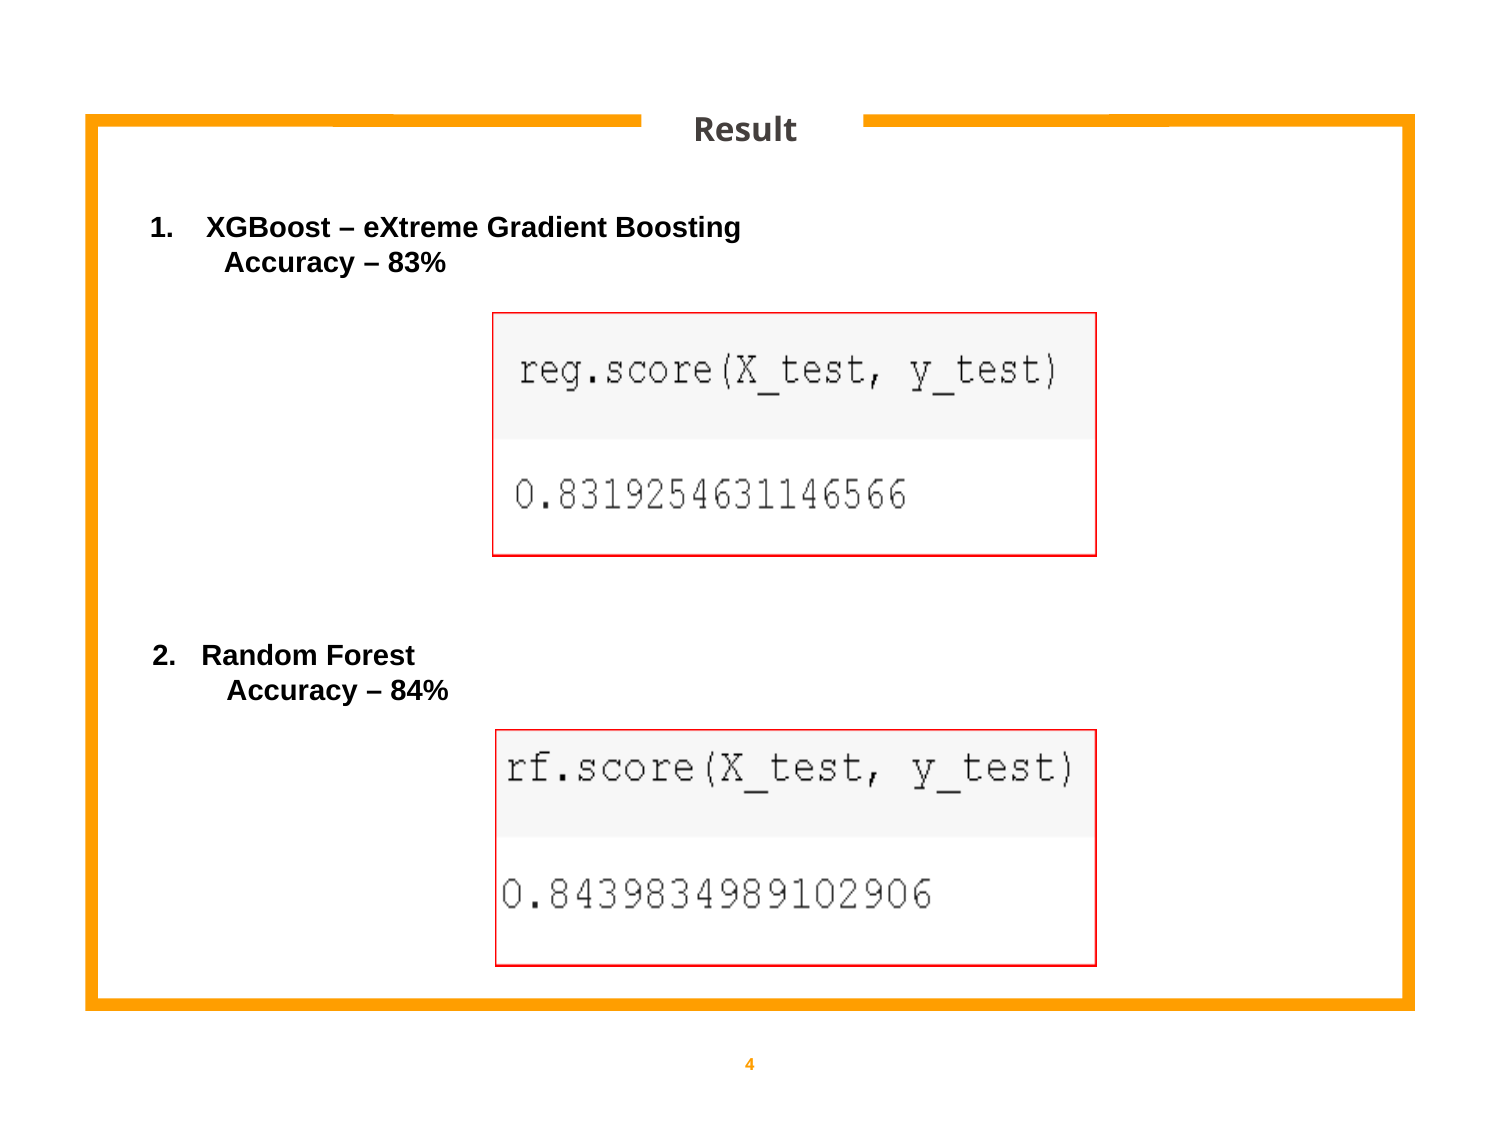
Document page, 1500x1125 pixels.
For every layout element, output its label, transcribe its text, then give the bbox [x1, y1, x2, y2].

text_box 2. Random Forest Accuracy – 84% [137, 629, 863, 749]
picture [491, 312, 1098, 557]
picture [494, 728, 1098, 967]
text_box XGBoost – eXtreme Gradient Boosting Accuracy – 83% [135, 200, 860, 321]
title Result [637, 79, 854, 177]
slide_number 4 [0, 1004, 1500, 1125]
